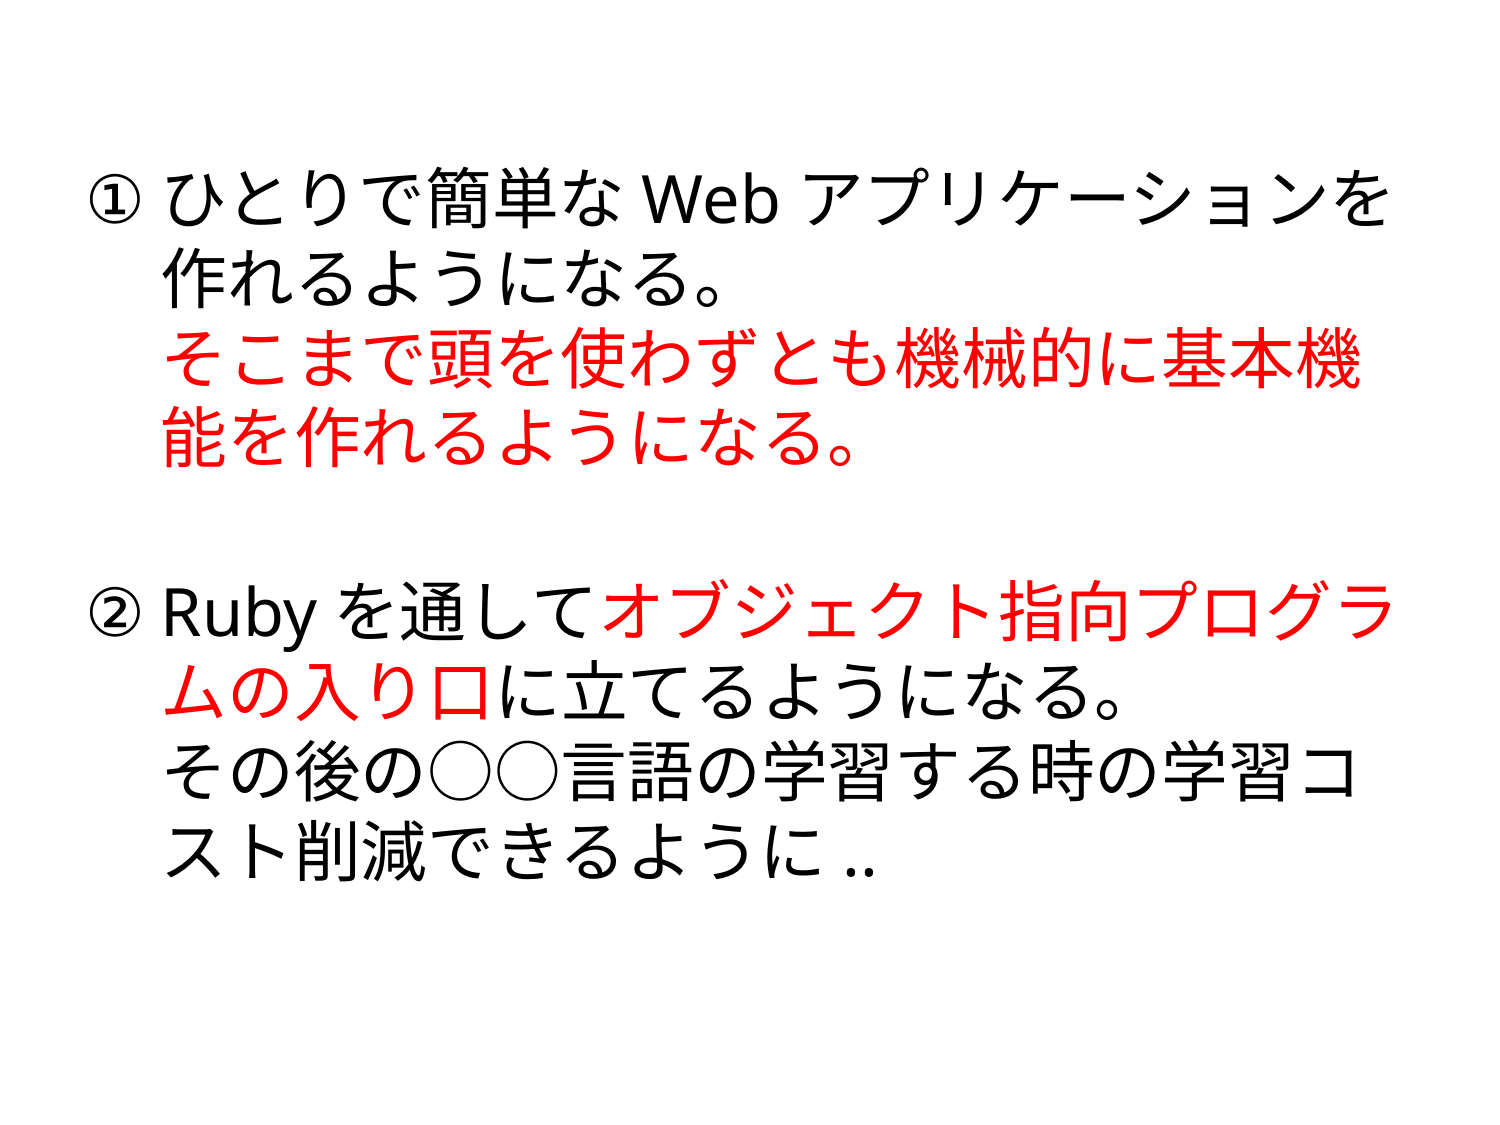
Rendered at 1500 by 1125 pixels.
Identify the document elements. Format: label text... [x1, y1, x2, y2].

text_box ひとりで簡単なWebアプリケーションを作れるようになる。 そこまで頭を使わずとも機械的に基本機能を作れるようになる。 Rubyを通してオブジェクト指向プログラムの入り口に立てるようになる。 その後の○○言語の学習する時の学習コスト削減できるように.. [70, 149, 1426, 1012]
